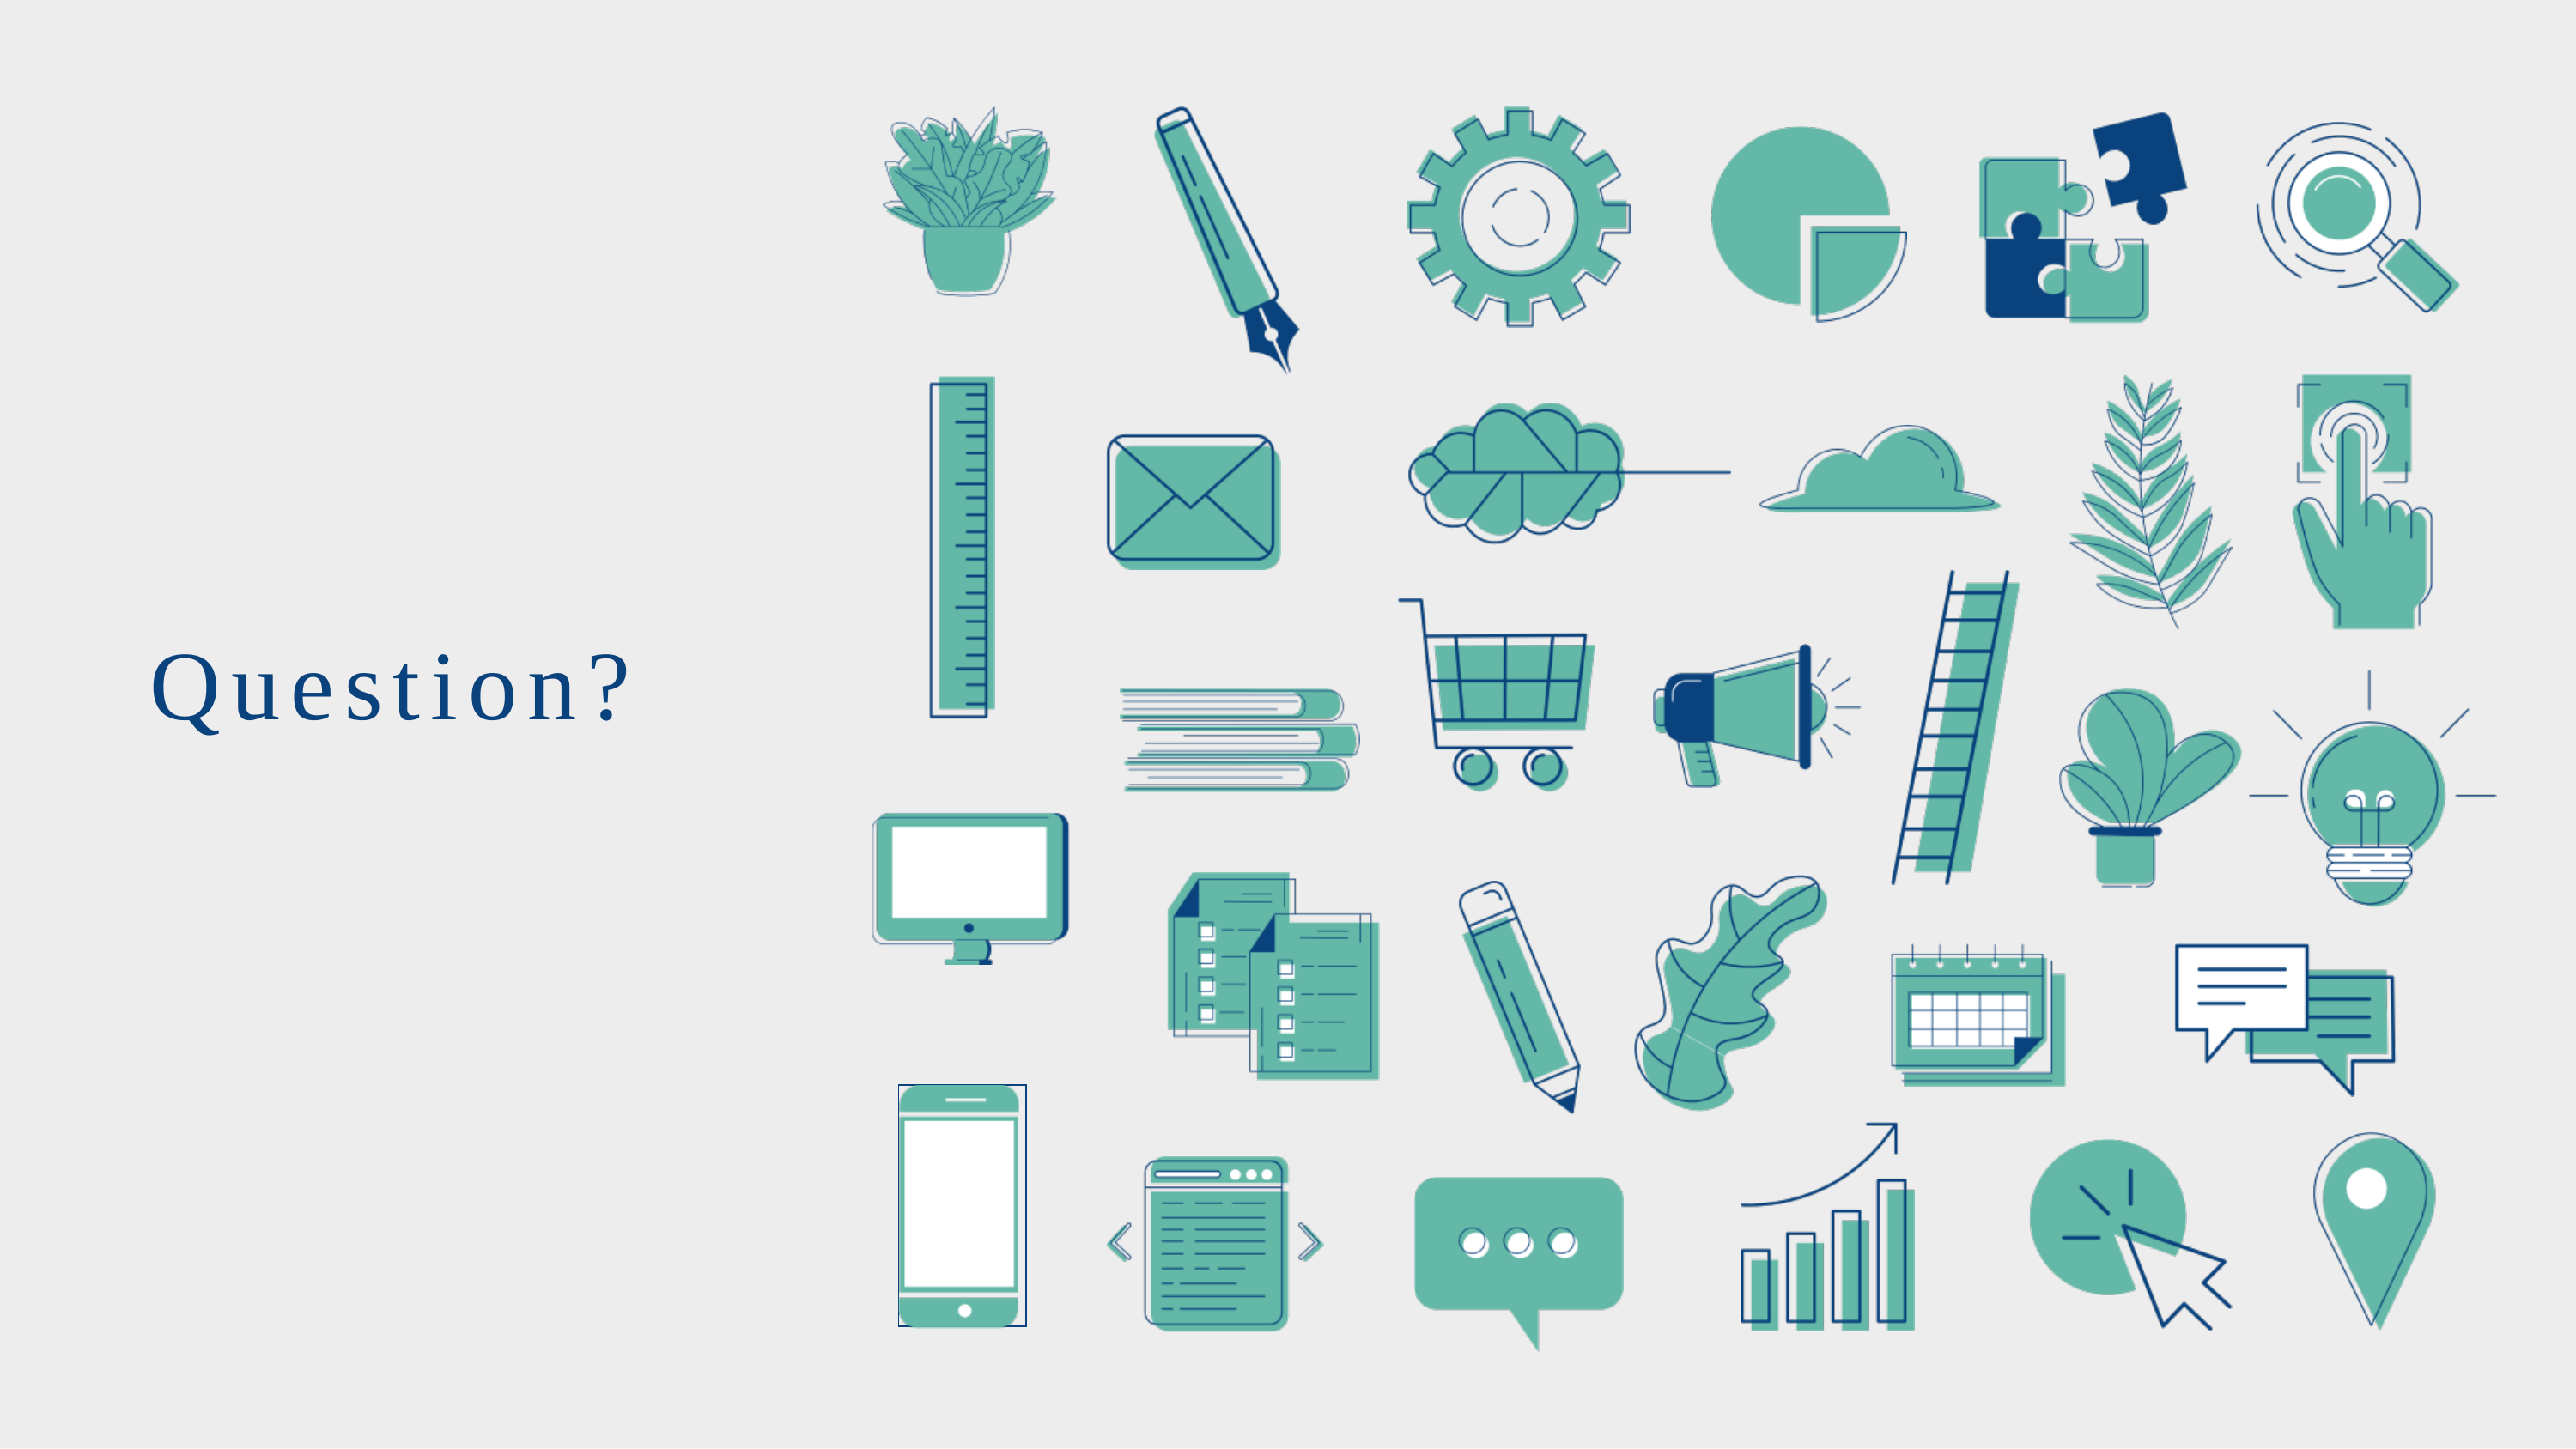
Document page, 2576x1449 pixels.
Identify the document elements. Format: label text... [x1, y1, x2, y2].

picture [2029, 1139, 2233, 1331]
picture [872, 812, 1070, 965]
picture [2174, 943, 2397, 1097]
picture [2249, 670, 2497, 907]
picture [1710, 126, 1907, 323]
text_box Question? [148, 616, 646, 741]
picture [1406, 403, 1731, 545]
picture [1458, 881, 1581, 1115]
picture [1891, 943, 2066, 1087]
picture [898, 1085, 1019, 1329]
picture [1740, 1122, 1915, 1332]
picture [1106, 1156, 1324, 1332]
picture [2059, 688, 2242, 888]
picture [2069, 374, 2233, 630]
table_header [1019, 1086, 1025, 1325]
picture [1653, 644, 1862, 788]
picture [1154, 106, 1301, 375]
picture [883, 106, 1058, 297]
picture [1414, 1176, 1624, 1353]
picture [1118, 688, 1360, 792]
picture [2256, 122, 2460, 313]
picture [1106, 433, 1281, 570]
picture [1759, 425, 2002, 513]
picture [2312, 1132, 2437, 1331]
picture [2292, 374, 2433, 630]
picture [929, 376, 995, 719]
picture [1407, 106, 1631, 328]
text_box [0, 0, 2576, 1449]
picture [1978, 112, 2188, 324]
picture [1634, 875, 1827, 1112]
picture [1167, 872, 1380, 1081]
picture [1891, 569, 2020, 886]
picture [1398, 598, 1596, 792]
